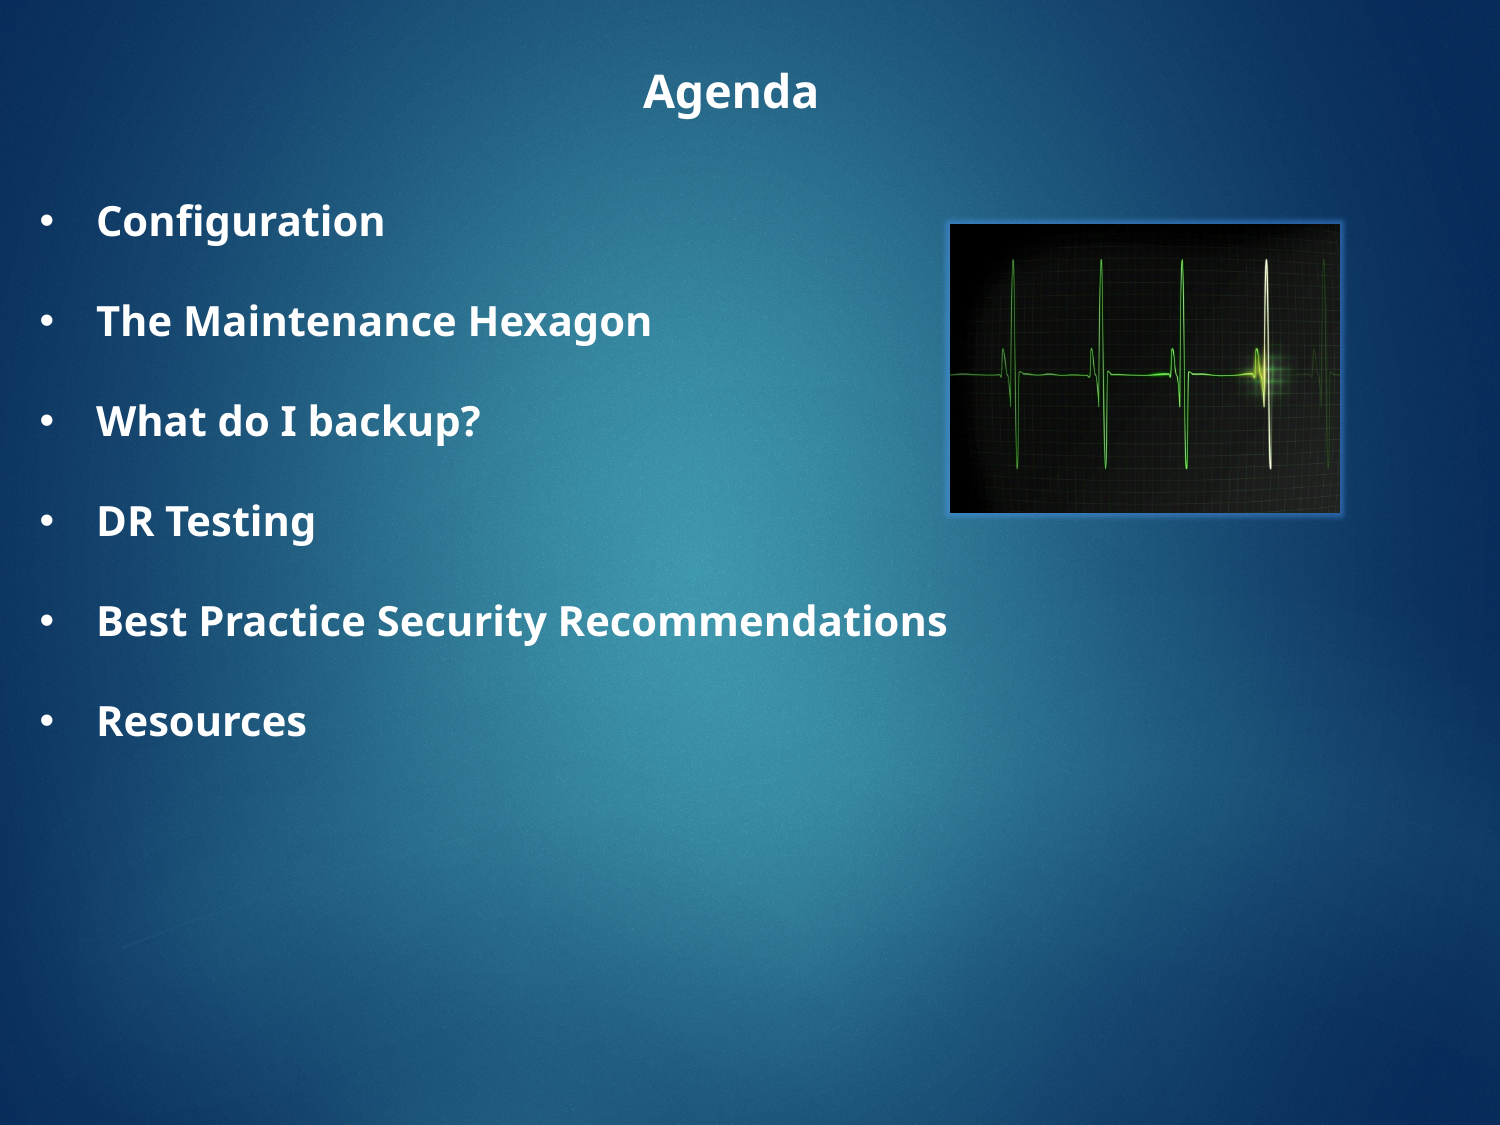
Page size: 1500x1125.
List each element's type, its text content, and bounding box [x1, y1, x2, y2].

title Agenda [55, 51, 1407, 130]
text_box Configuration The Maintenance Hexagon What do I backup? DR Testing Best Practice Security Recommendations Resources [24, 187, 1438, 753]
picture [949, 224, 1340, 513]
